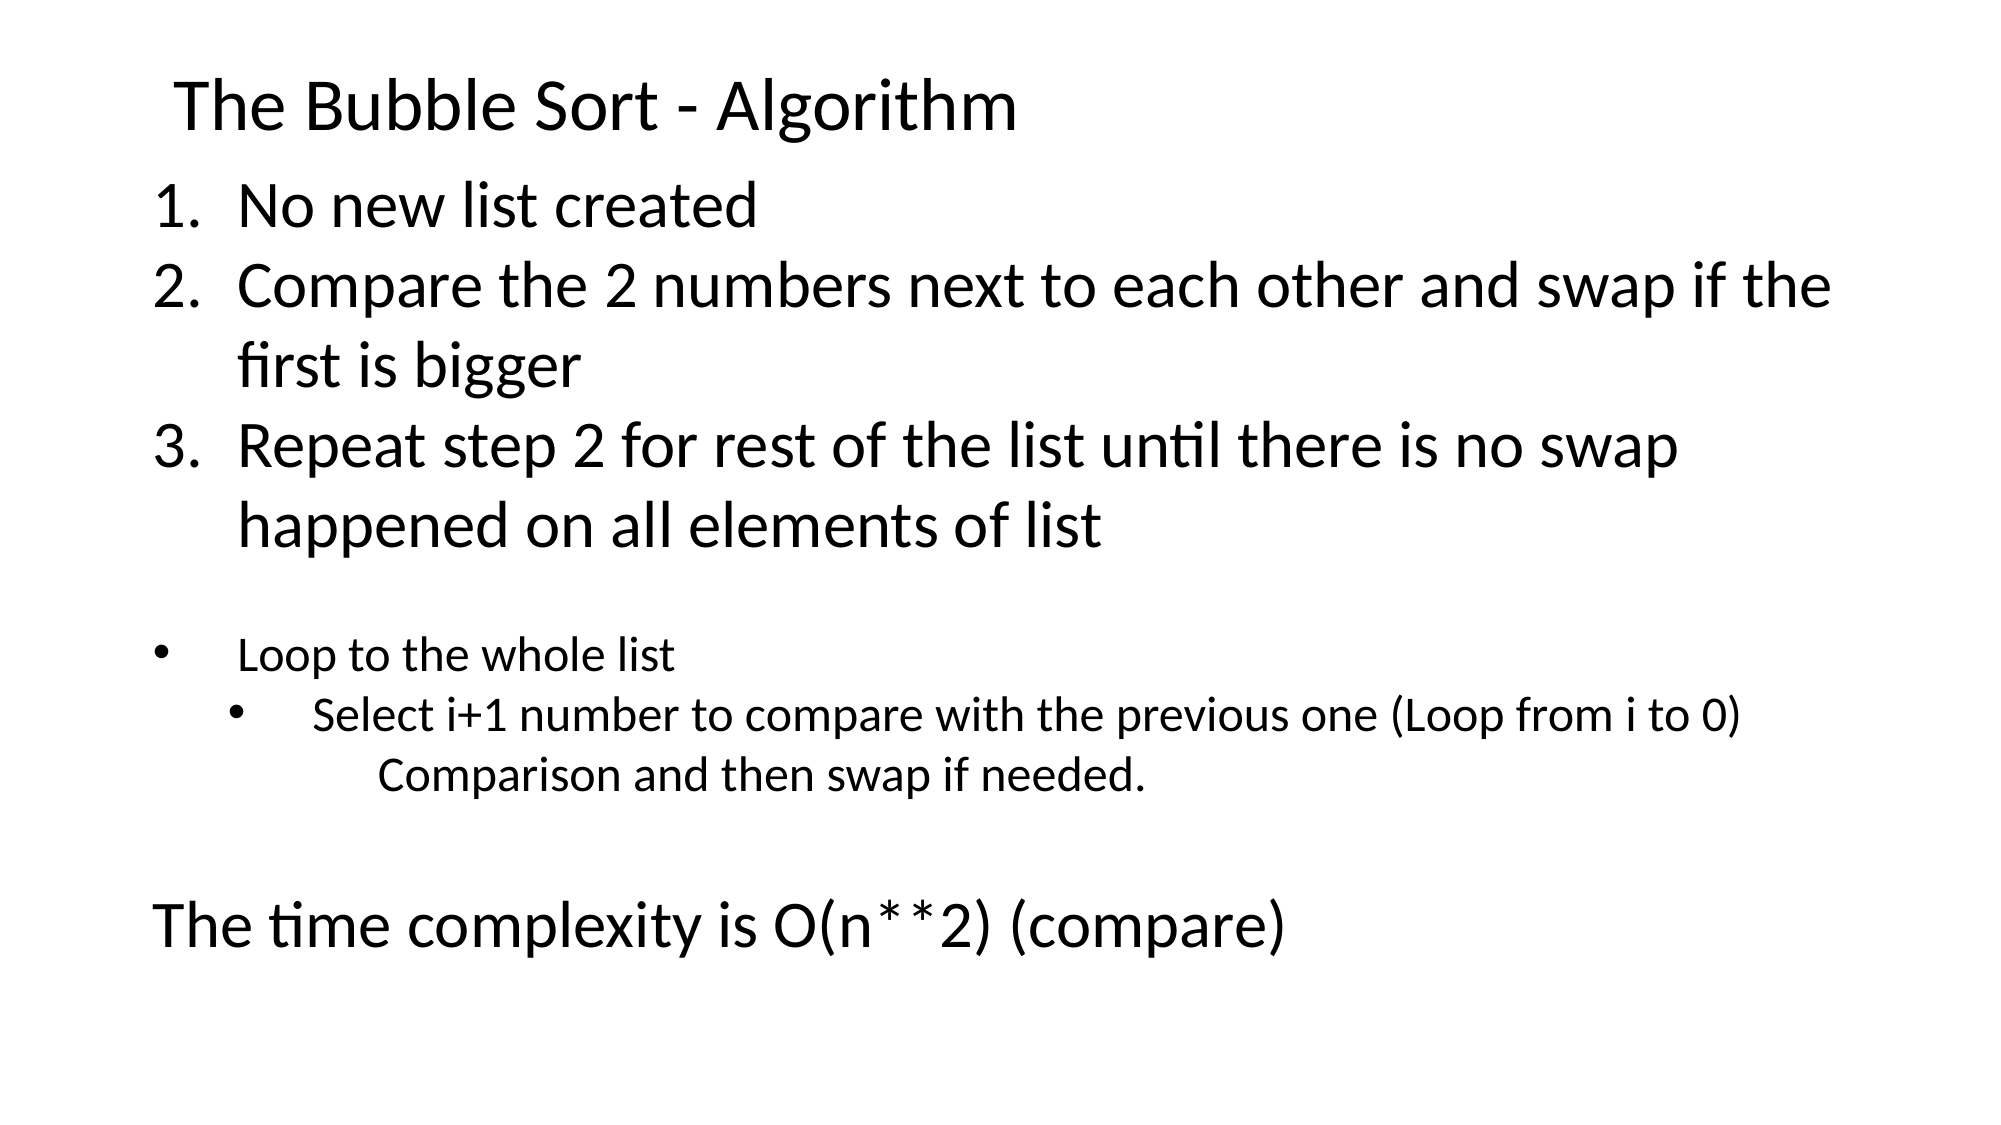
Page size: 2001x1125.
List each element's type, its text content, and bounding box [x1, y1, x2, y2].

text_box The Bubble Sort - Algorithm [159, 47, 1053, 153]
text_box No new list created Compare the 2 numbers next to each other and swap if the first is bigger Repeat step 2 for rest of the list until there is no swap happened on all elements of list Loop to the whole list Select i+1 number to compare with the previous one (Loop from i to 0) Comparison and then swap if needed. The time complexity is O(n**2) (compare) [138, 153, 1933, 1125]
